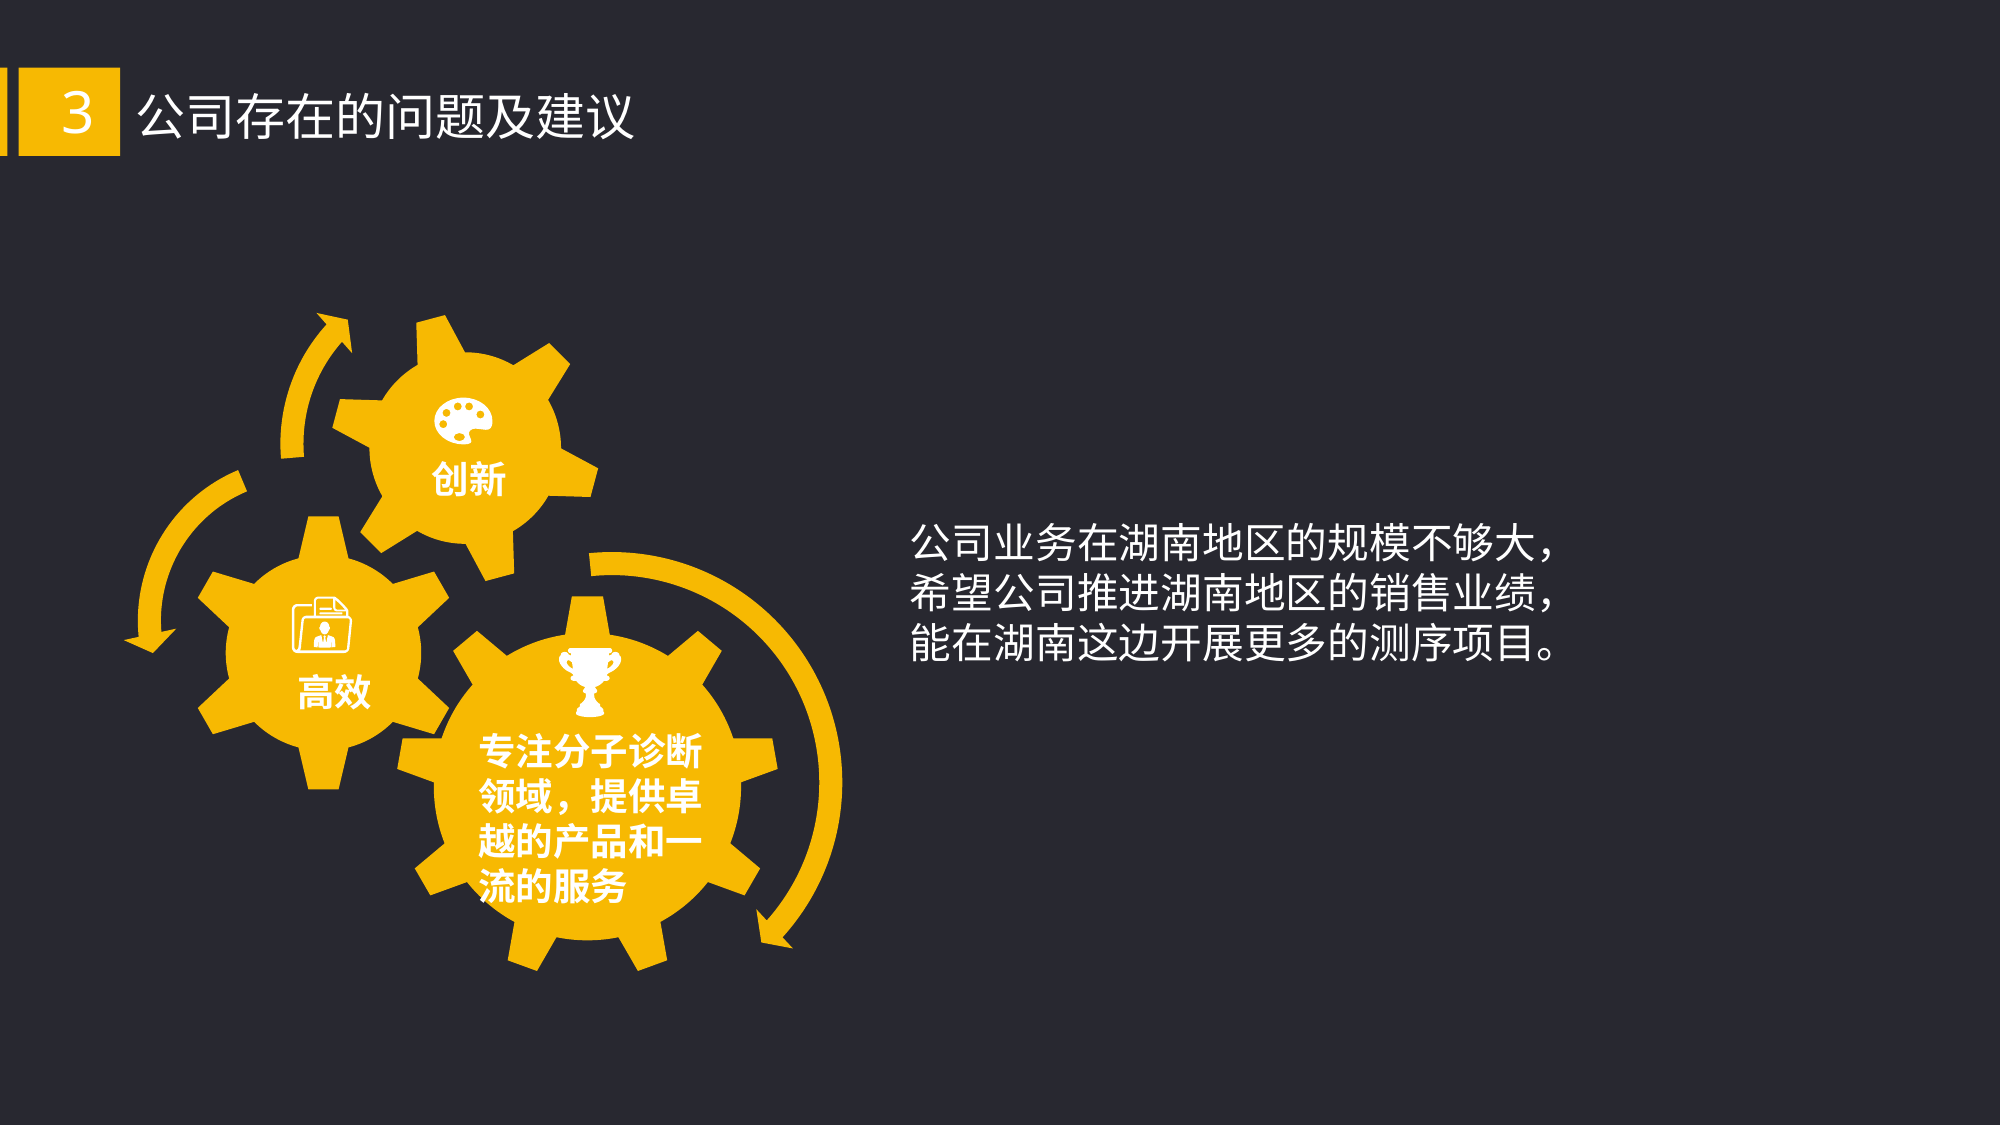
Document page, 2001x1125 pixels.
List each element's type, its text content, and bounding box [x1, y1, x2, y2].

text_box 3 [47, 67, 92, 153]
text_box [463, 648, 741, 918]
text_box 公司业务在湖南地区的规模不够大，希望公司推进湖南地区的销售业绩， 能在湖南这边开展更多的测序项目。 [895, 509, 1567, 735]
text_box [18, 67, 121, 157]
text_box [417, 397, 694, 510]
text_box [46, 280, 814, 979]
text_box [0, 67, 8, 157]
text_box 公司存在的问题及建议 [121, 77, 714, 153]
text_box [282, 596, 560, 722]
